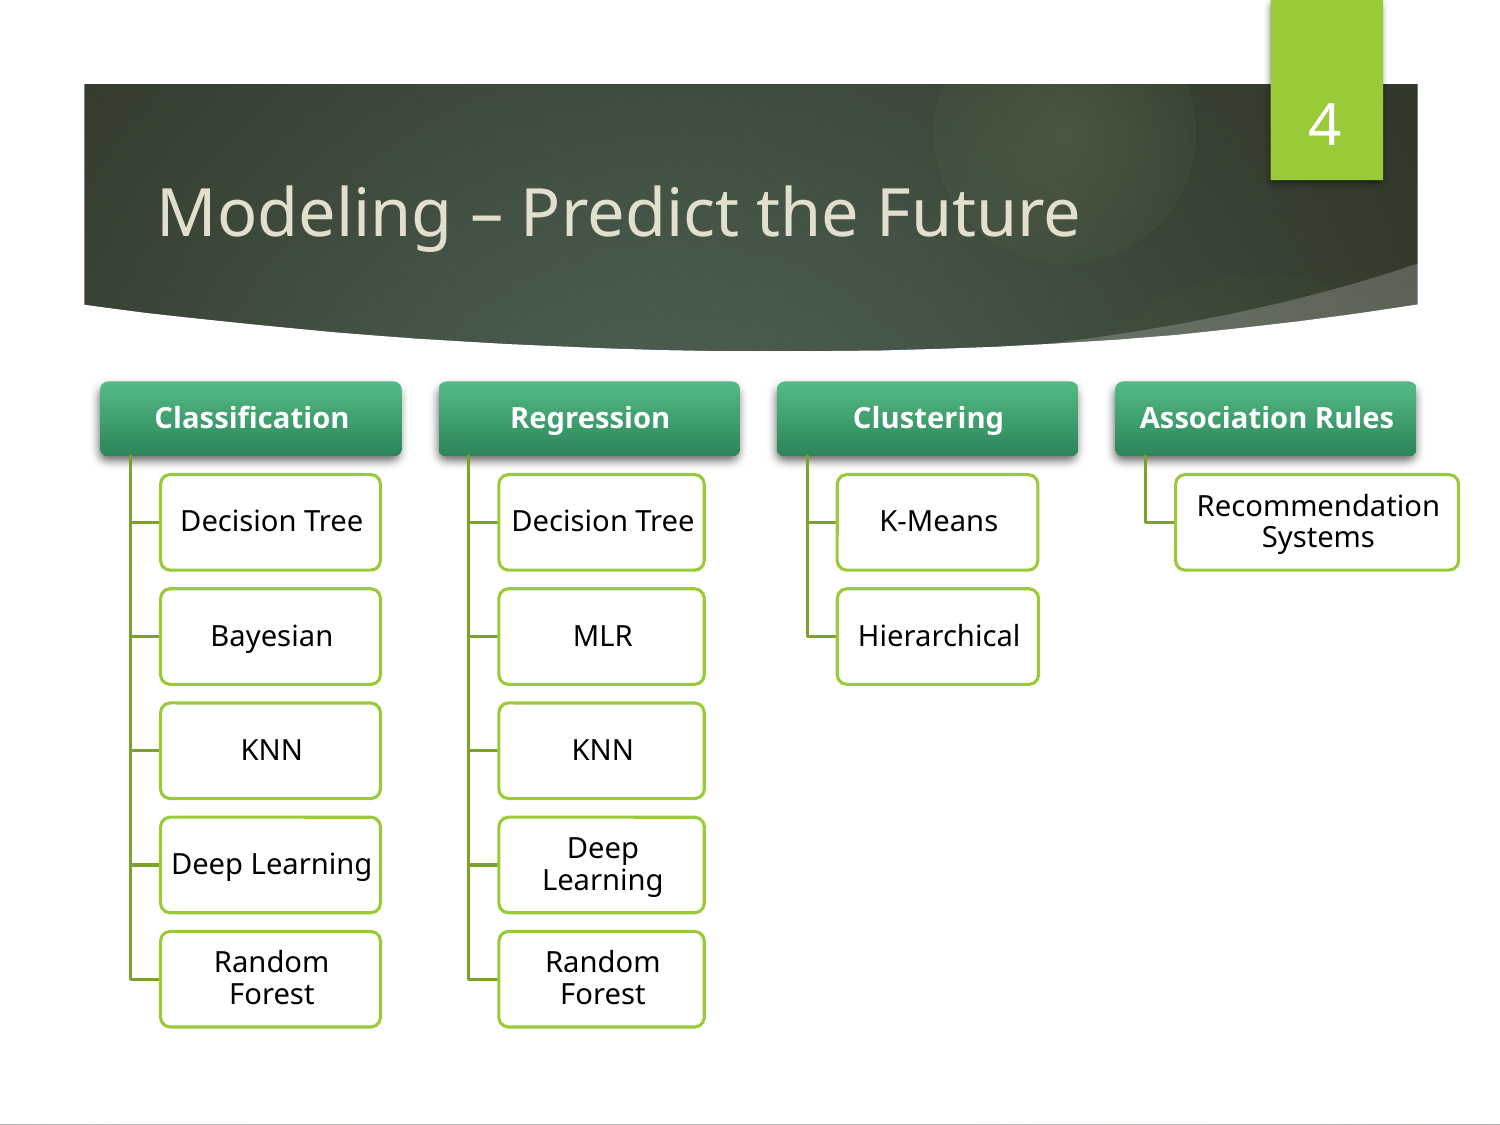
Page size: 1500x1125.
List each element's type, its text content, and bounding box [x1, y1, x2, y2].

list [100, 361, 1459, 1048]
slide_number 4 [1273, 48, 1378, 175]
title Modeling – Predict the Future [141, 151, 1183, 269]
